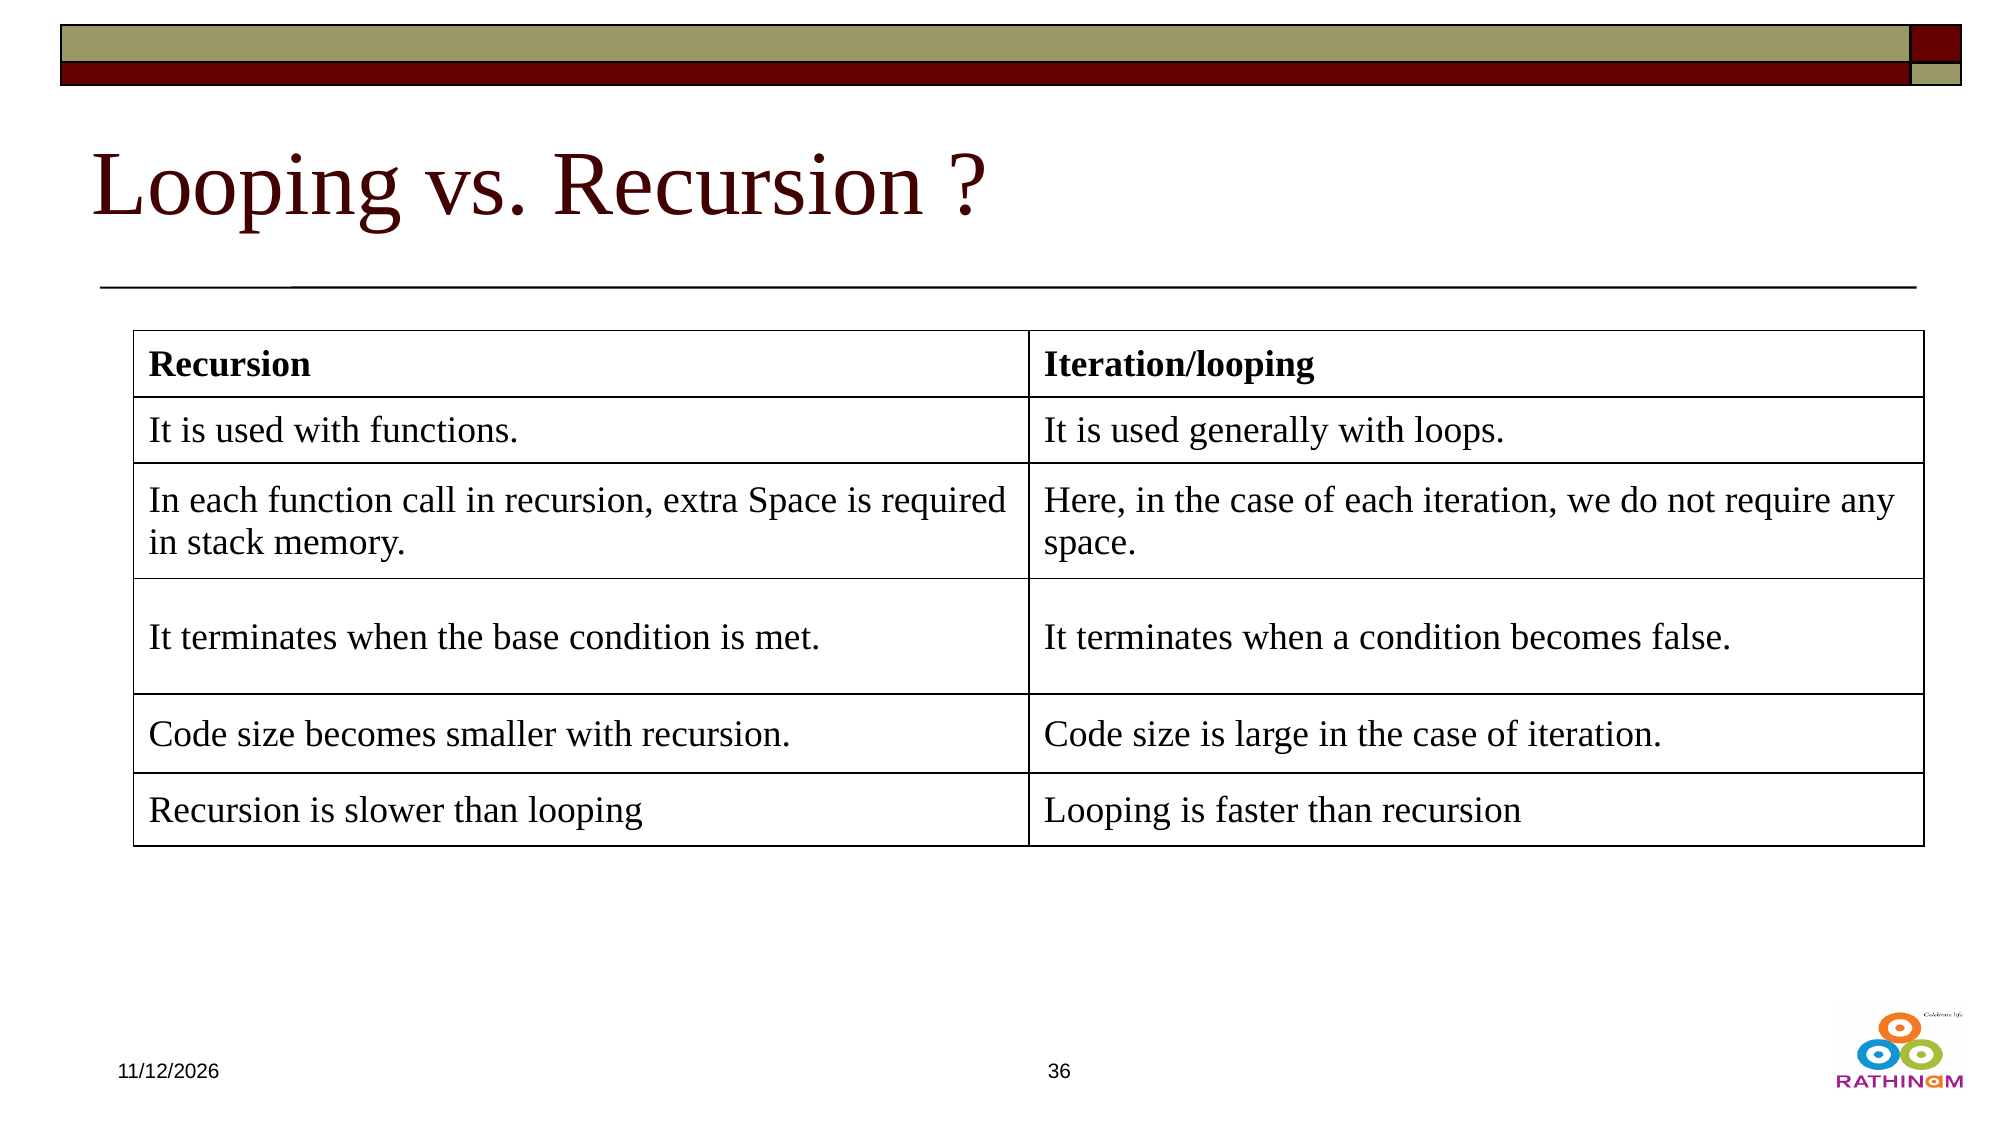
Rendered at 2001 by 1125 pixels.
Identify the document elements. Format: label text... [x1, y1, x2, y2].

picture [1830, 1000, 1969, 1100]
table_cell It is used with functions. [134, 398, 1028, 462]
table_cell Recursion is slower than looping [134, 774, 1028, 845]
table_header Recursion [134, 331, 1028, 396]
title Looping vs. Recursion ? [76, 52, 1877, 241]
slide_number 36 [669, 1050, 1086, 1125]
table_cell Code size is large in the case of iteration. [1030, 695, 1923, 772]
table_cell In each function call in recursion, extra Space is required in stack memory. [134, 464, 1028, 578]
table_cell Code size becomes smaller with recursion. [134, 695, 1028, 772]
table_header Iteration/looping [1030, 331, 1923, 396]
table_cell It is used generally with loops. [1030, 398, 1923, 462]
table_cell It terminates when the base condition is met. [134, 579, 1028, 693]
table_cell Looping is faster than recursion [1030, 774, 1923, 845]
table_cell Here, in the case of each iteration, we do not require any space. [1030, 464, 1923, 578]
table_cell It terminates when a condition becomes false. [1030, 579, 1923, 693]
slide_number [102, 1050, 470, 1125]
